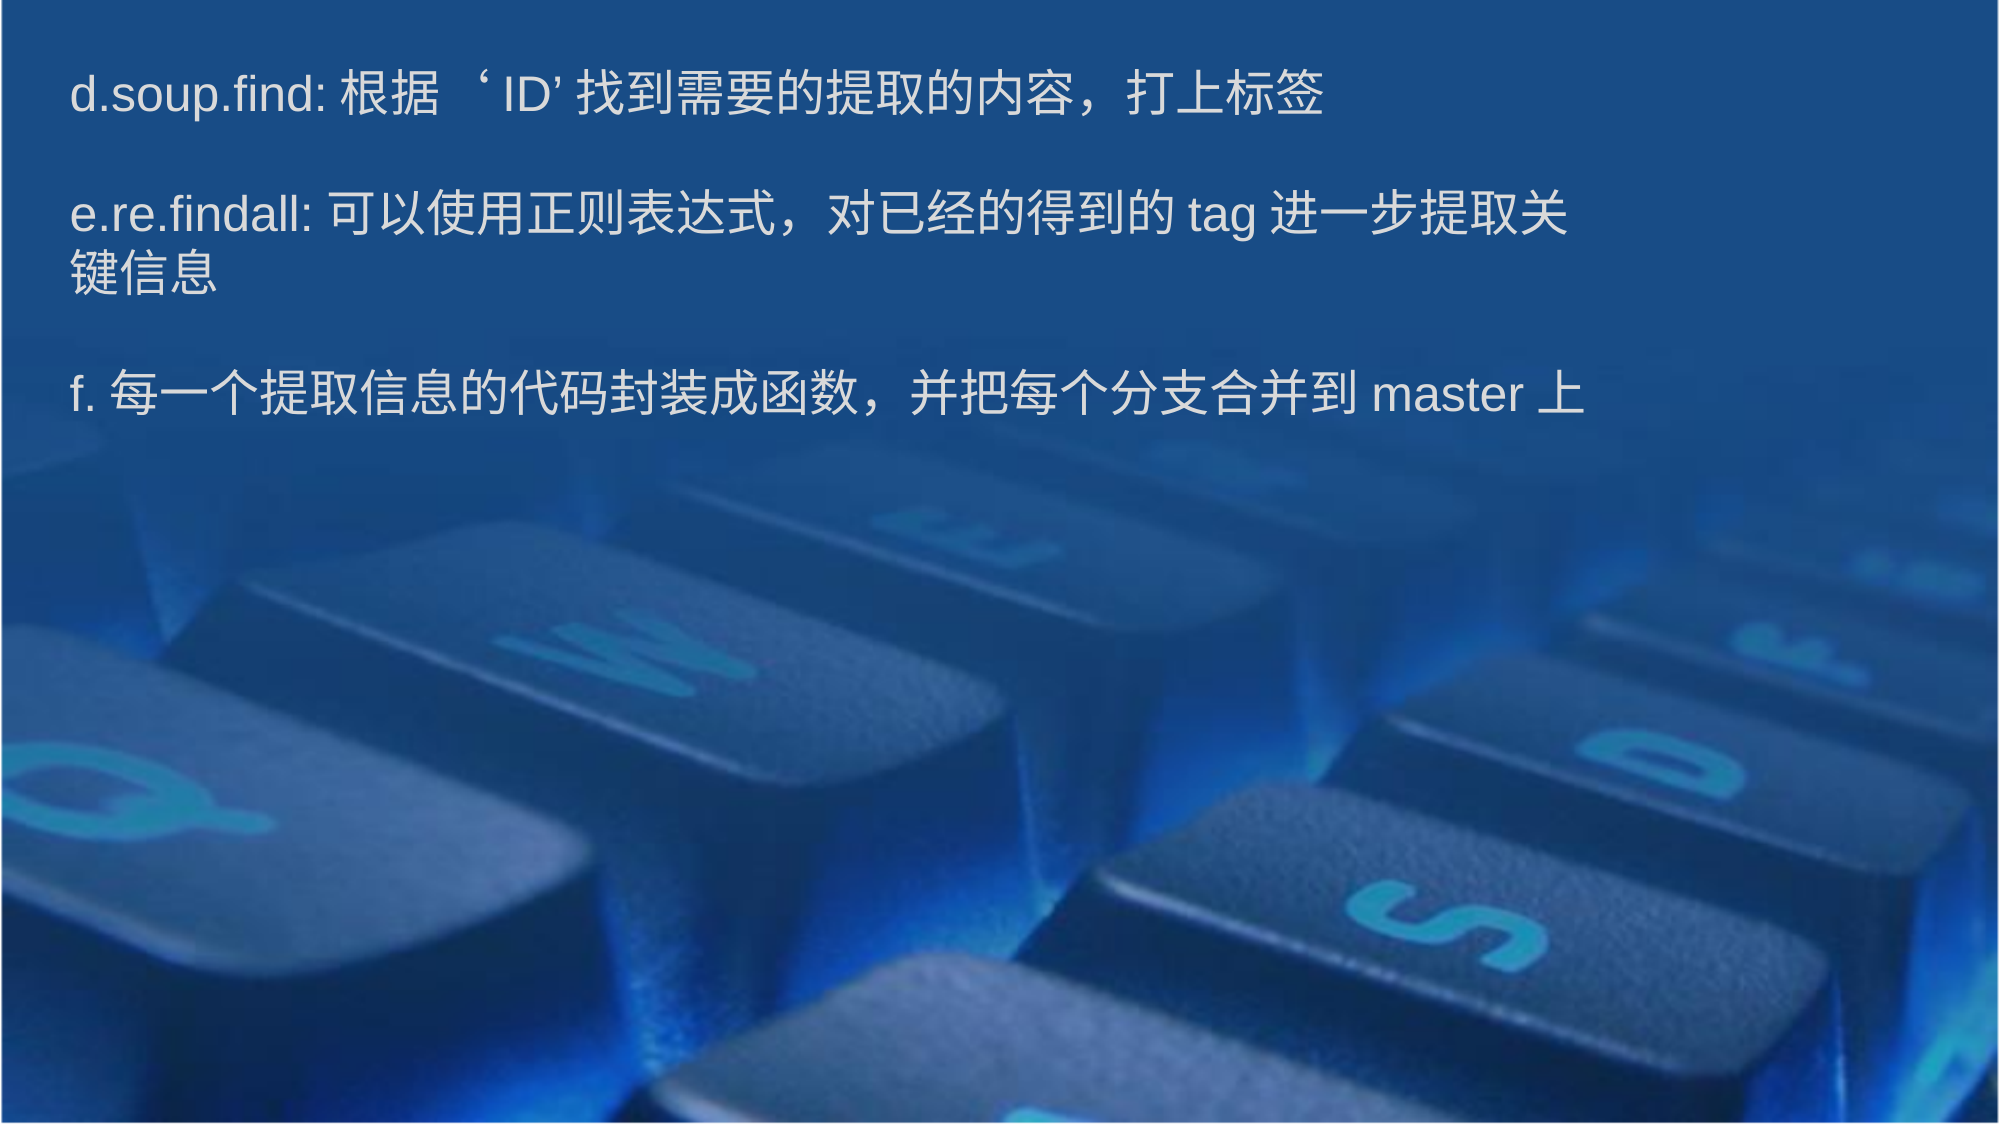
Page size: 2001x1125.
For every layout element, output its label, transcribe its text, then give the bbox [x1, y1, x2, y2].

picture [0, 0, 2001, 1125]
text_box d.soup.find:根据‘ID’找到需要的提取的内容，打上标签 e.re.findall:可以使用正则表达式，对已经的得到的tag进一步提取关键信息 f.每一个提取信息的代码封装成函数，并把每个分支合并到master上 [54, 53, 1624, 519]
